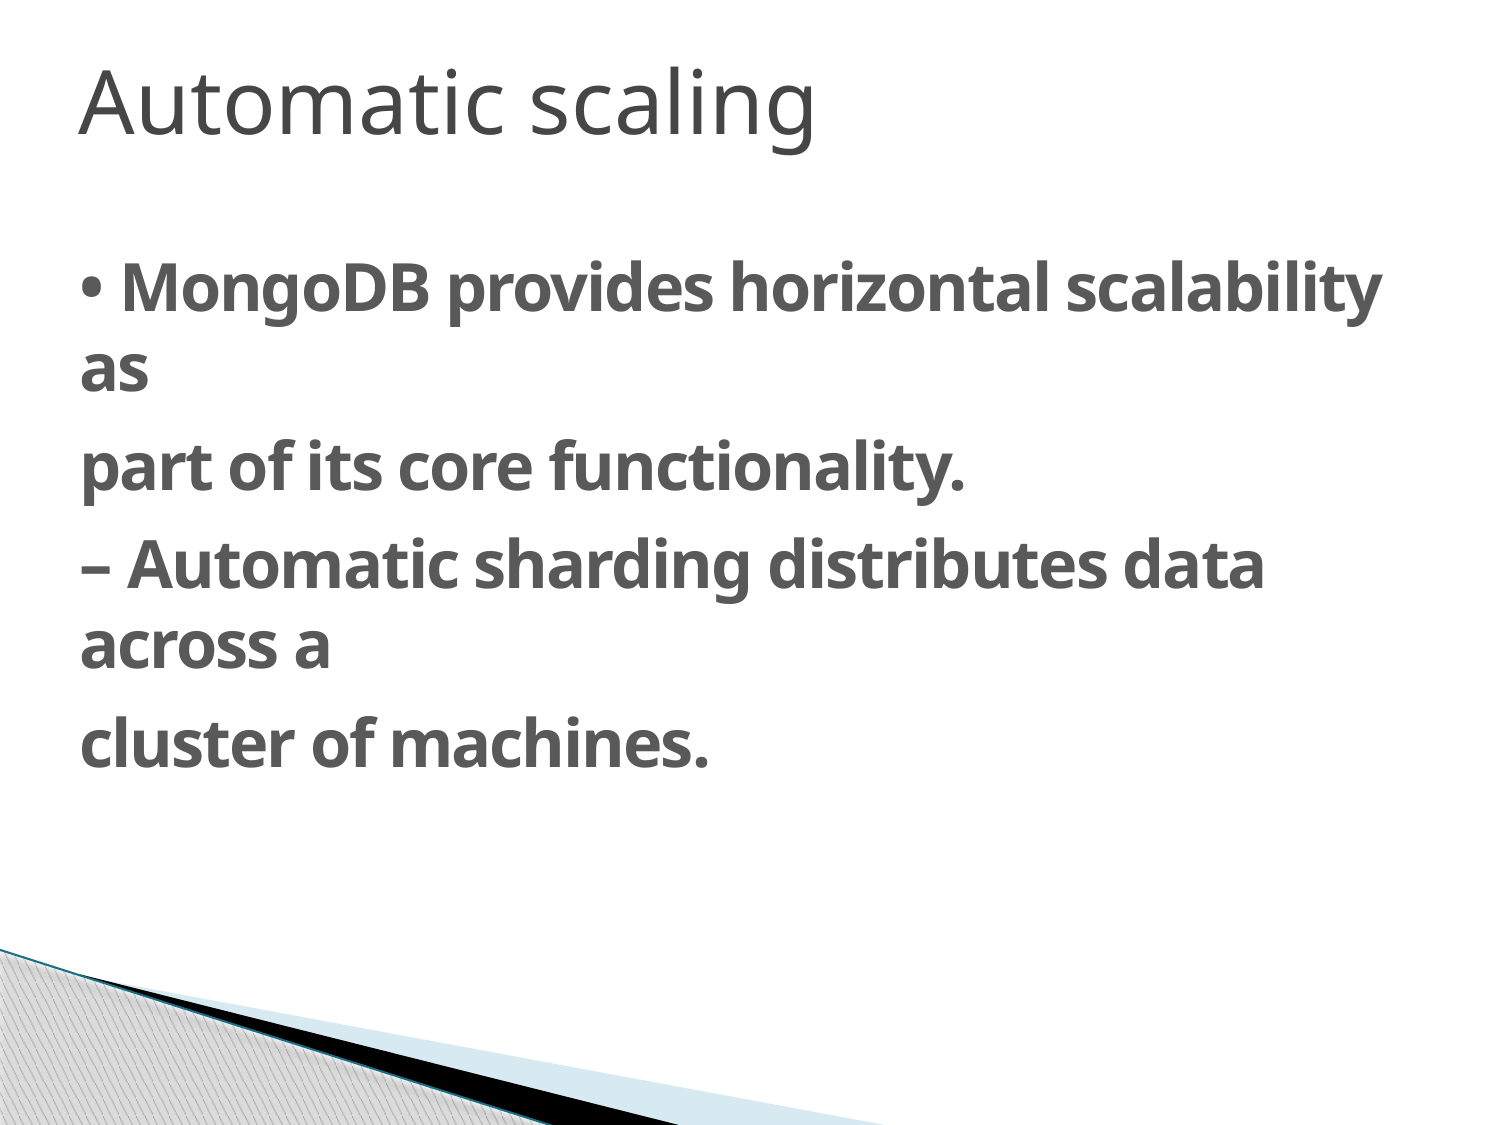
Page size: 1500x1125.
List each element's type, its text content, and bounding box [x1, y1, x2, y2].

title Automatic scaling [63, 37, 1436, 161]
list • MongoDB provides horizontal scalability as part of its core functionality. – Automatic sharding distributes data across a cluster of machines. [63, 237, 1436, 393]
